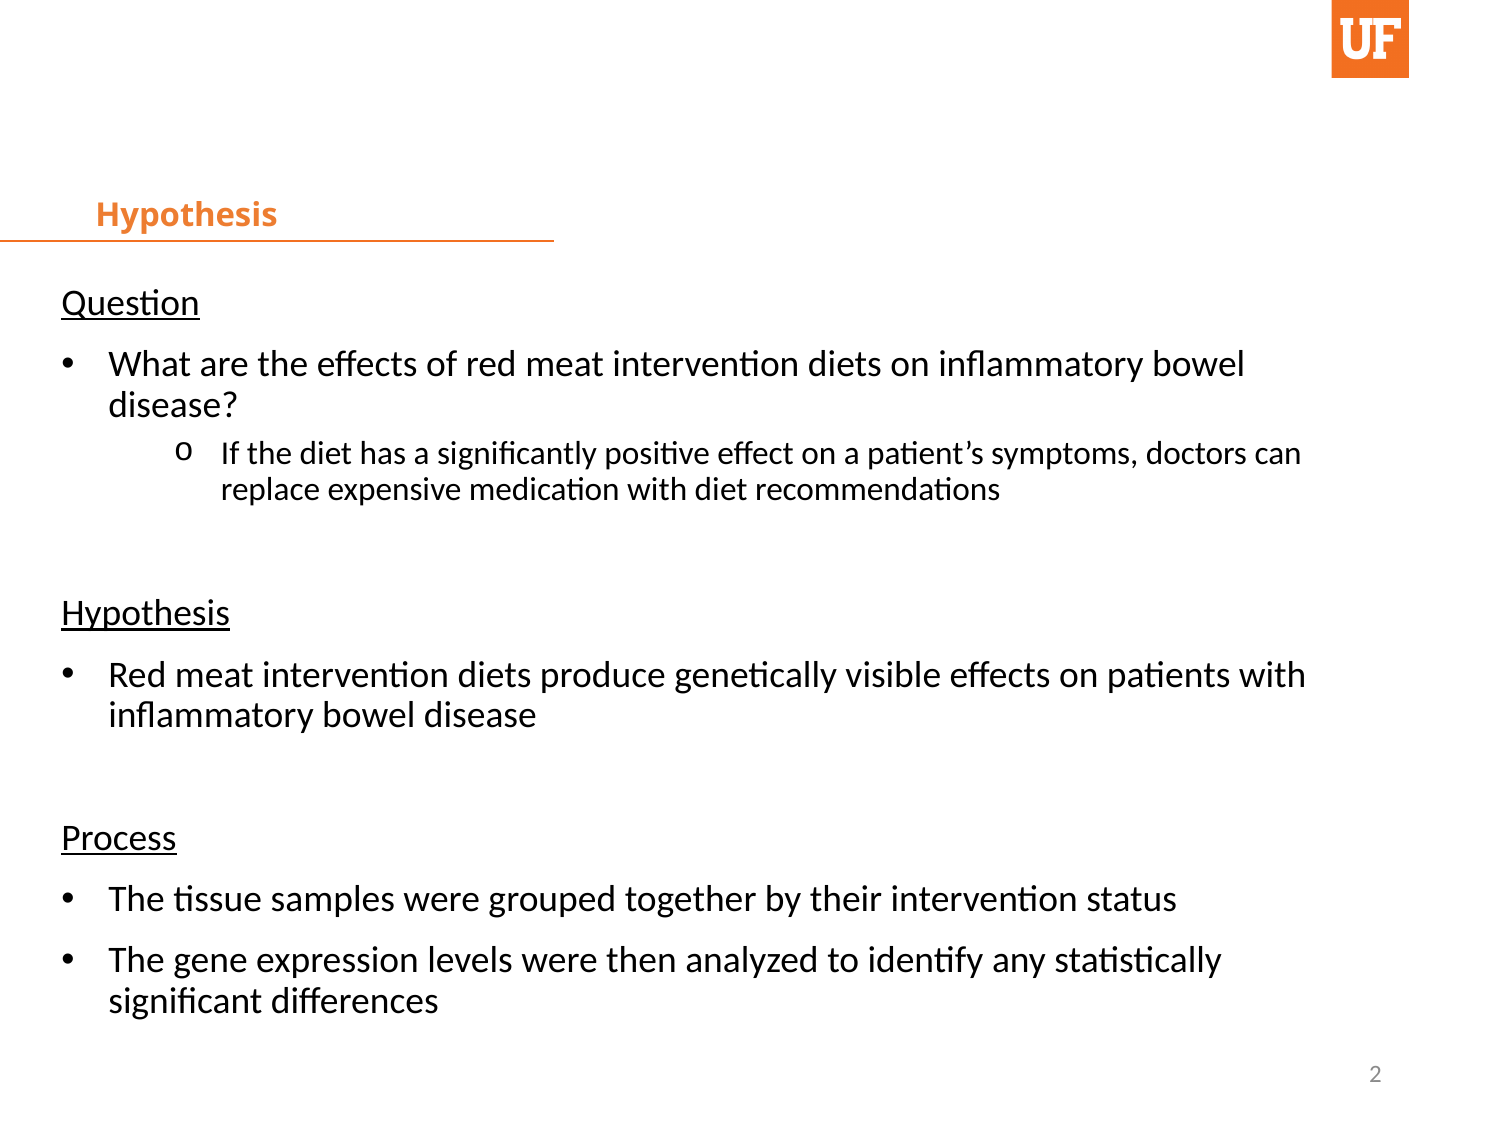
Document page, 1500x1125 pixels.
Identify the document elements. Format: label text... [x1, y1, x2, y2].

slide_number 2 [1059, 1042, 1397, 1103]
title Hypothesis [80, 80, 1375, 241]
list Question What are the effects of red meat intervention diets on inflammatory bowel disease? If the diet has a significantly positive effect on a patient’s symptoms, doctors can replace expensive medication with diet recommendations Hypothesis Red meat intervention diets produce genetically visible effects on patients with inflammatory bowel disease Process The tissue samples were grouped together by their intervention status The gene expression levels were then analyzed to identify any statistically significant differences [46, 275, 1397, 1043]
